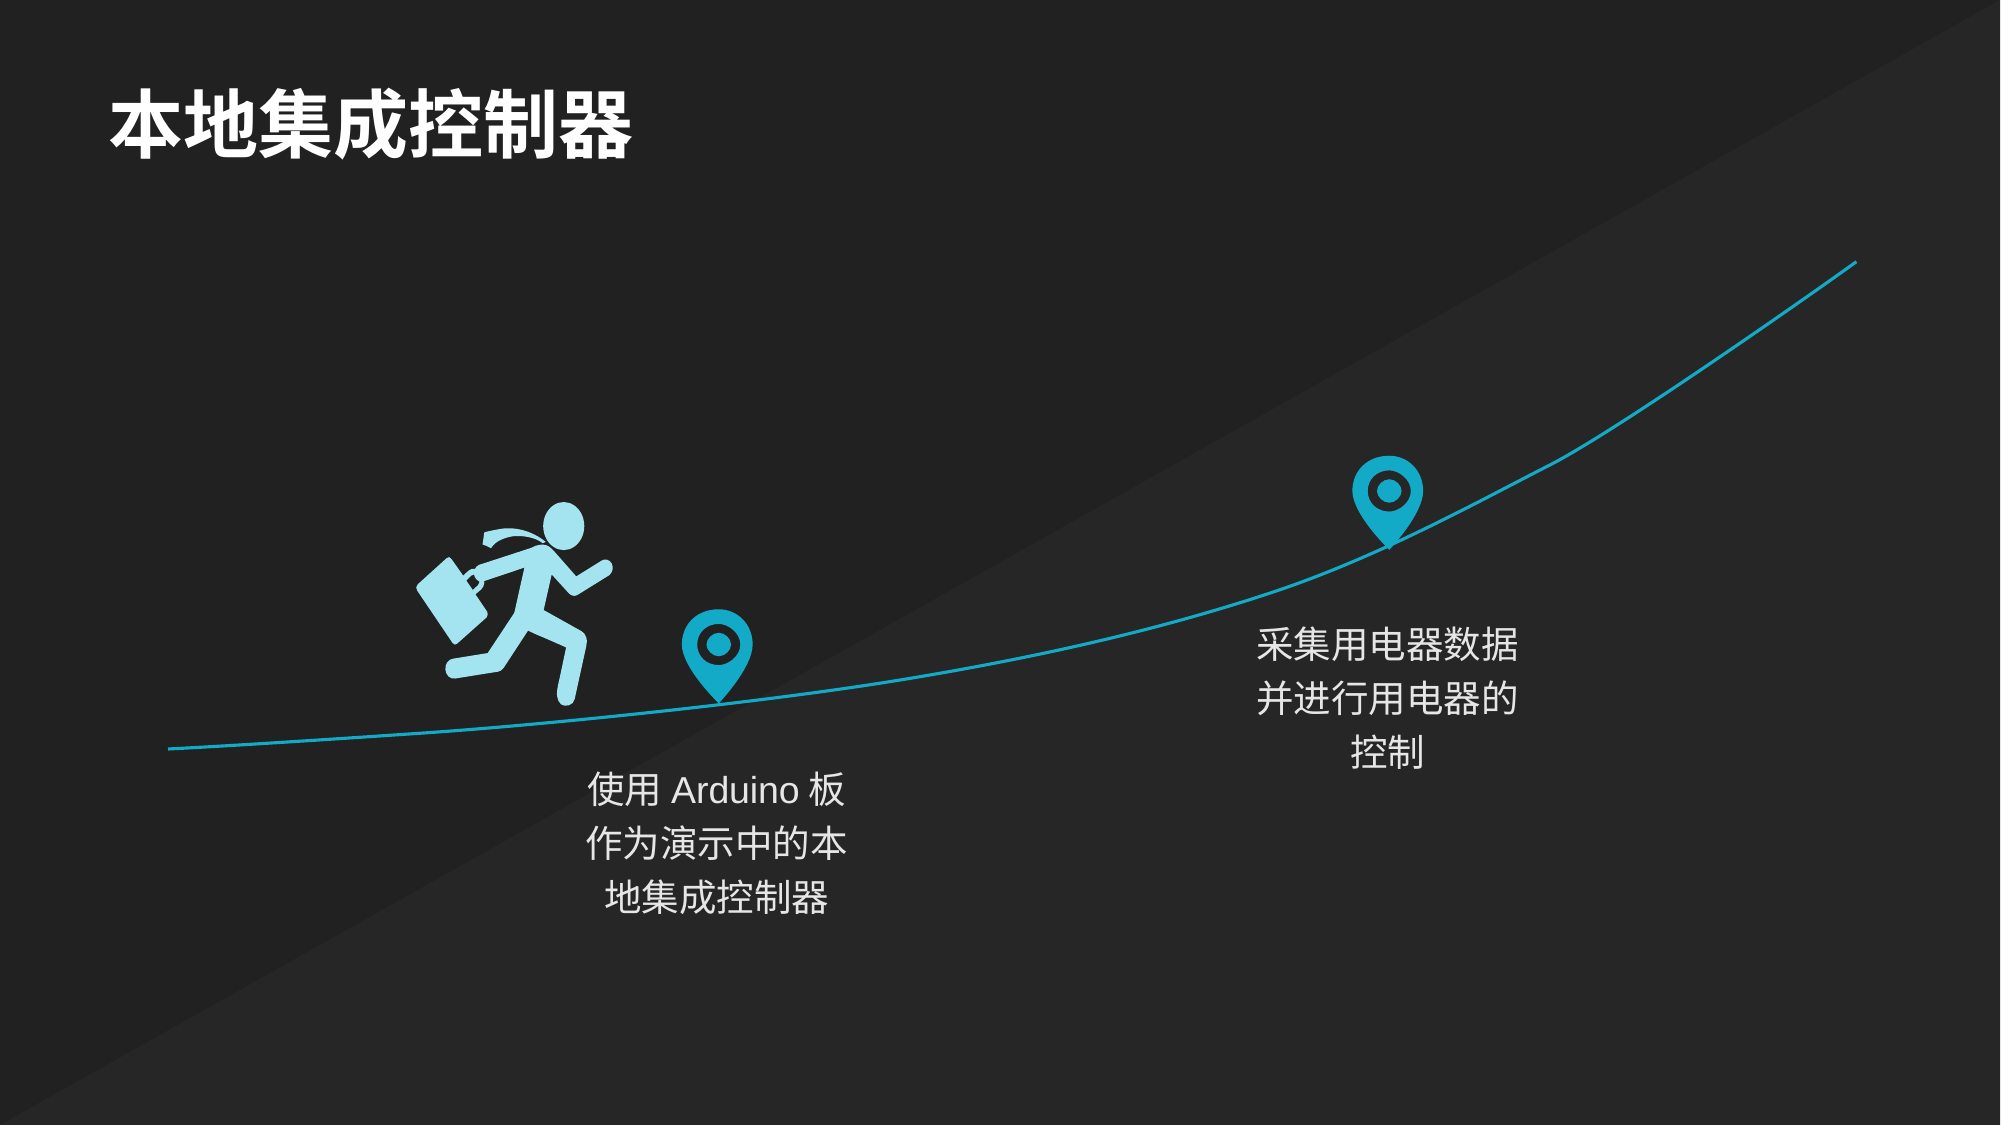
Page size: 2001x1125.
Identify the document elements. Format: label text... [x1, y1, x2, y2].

text_box [167, 260, 1858, 751]
text_box 采集用电器数据并进行用电器的控制 [1225, 603, 1551, 782]
text_box 使用Arduino板作为演示中的本地集成控制器 [554, 749, 880, 927]
text_box [1352, 455, 1424, 550]
text_box 本地集成控制器 [93, 43, 1132, 201]
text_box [415, 501, 614, 707]
text_box [681, 609, 753, 704]
